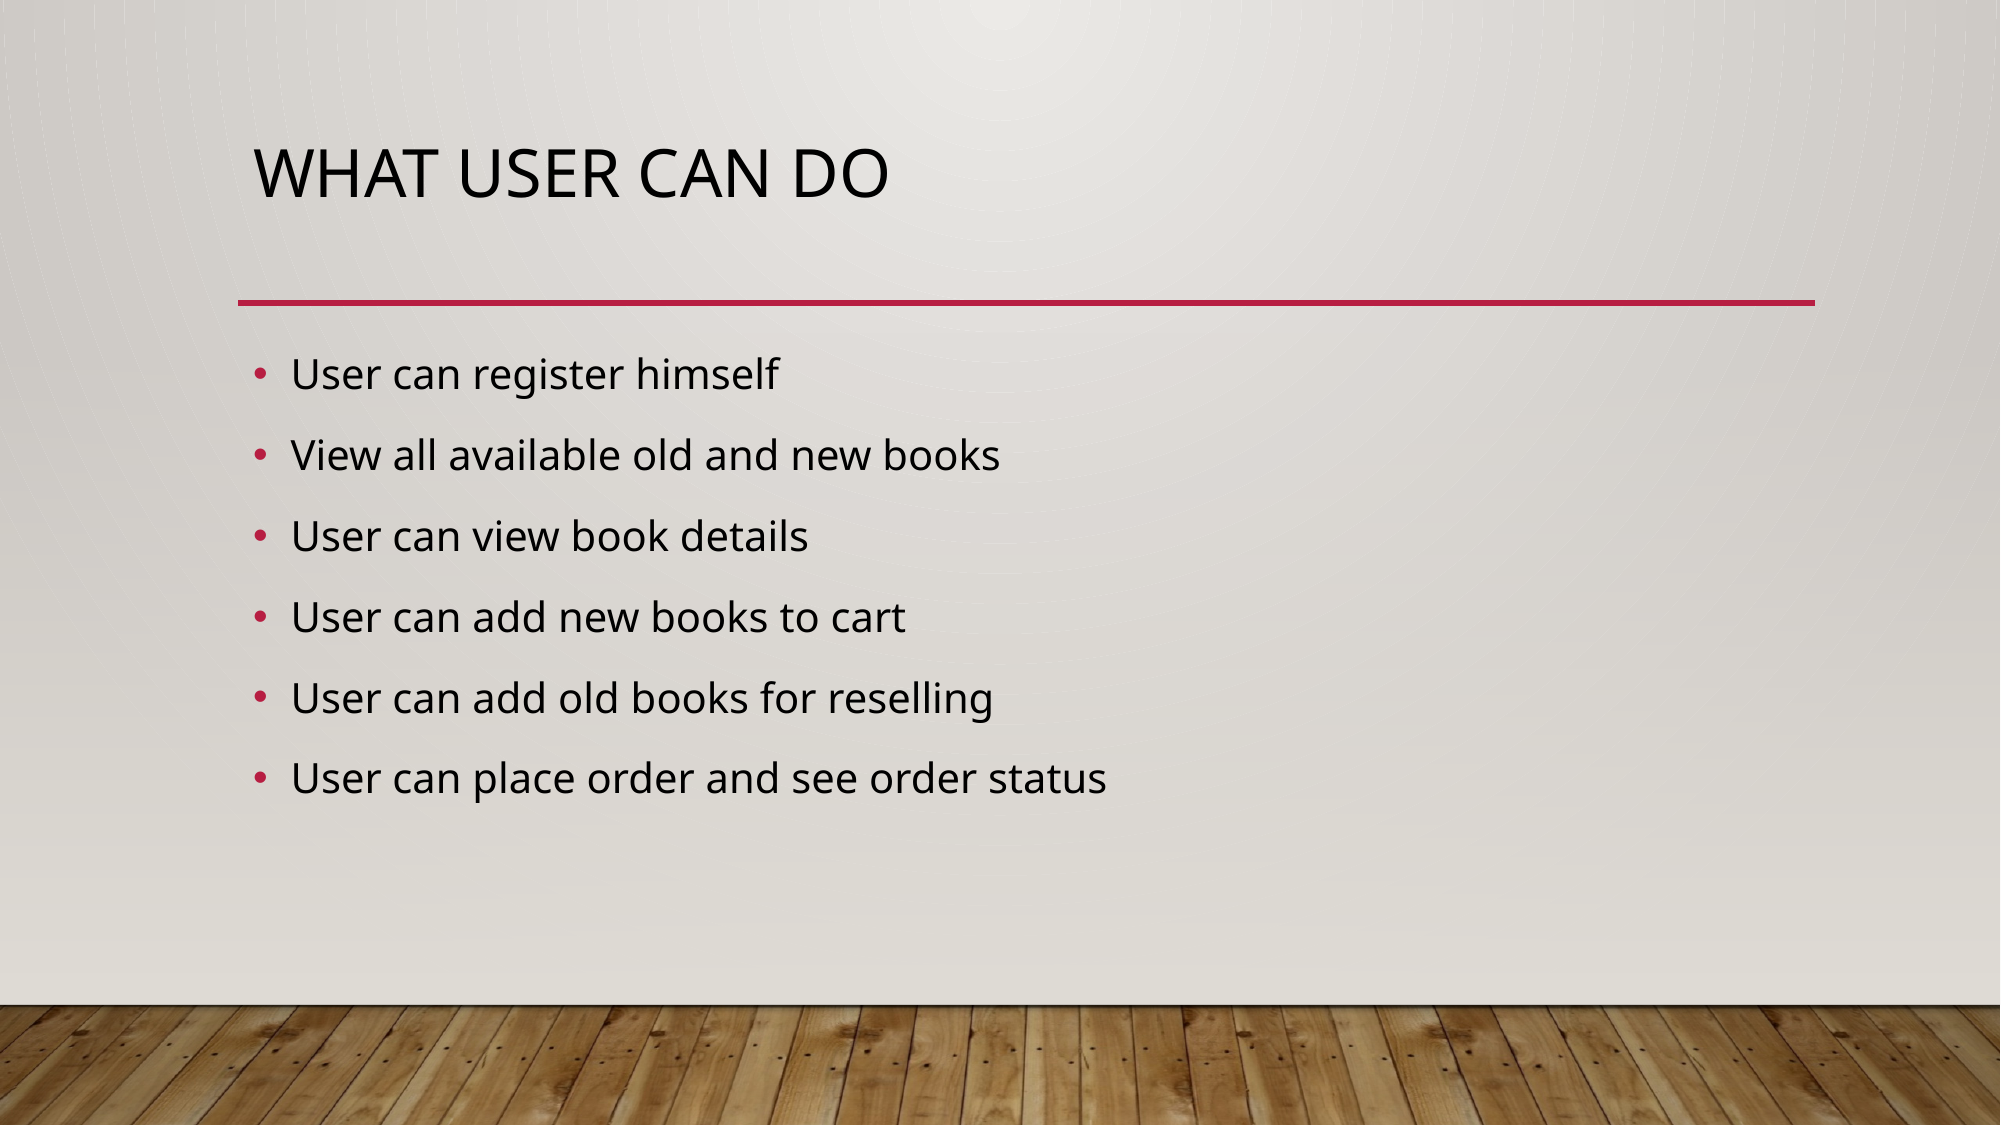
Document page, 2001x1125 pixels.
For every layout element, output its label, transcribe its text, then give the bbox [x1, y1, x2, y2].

title WhaT user can do [238, 131, 1814, 305]
picture [0, 1005, 2000, 1125]
list User can register himself View all available old and new books User can view book details User can add new books to cart User can add old books for reselling User can place order and see order status [238, 330, 1814, 897]
